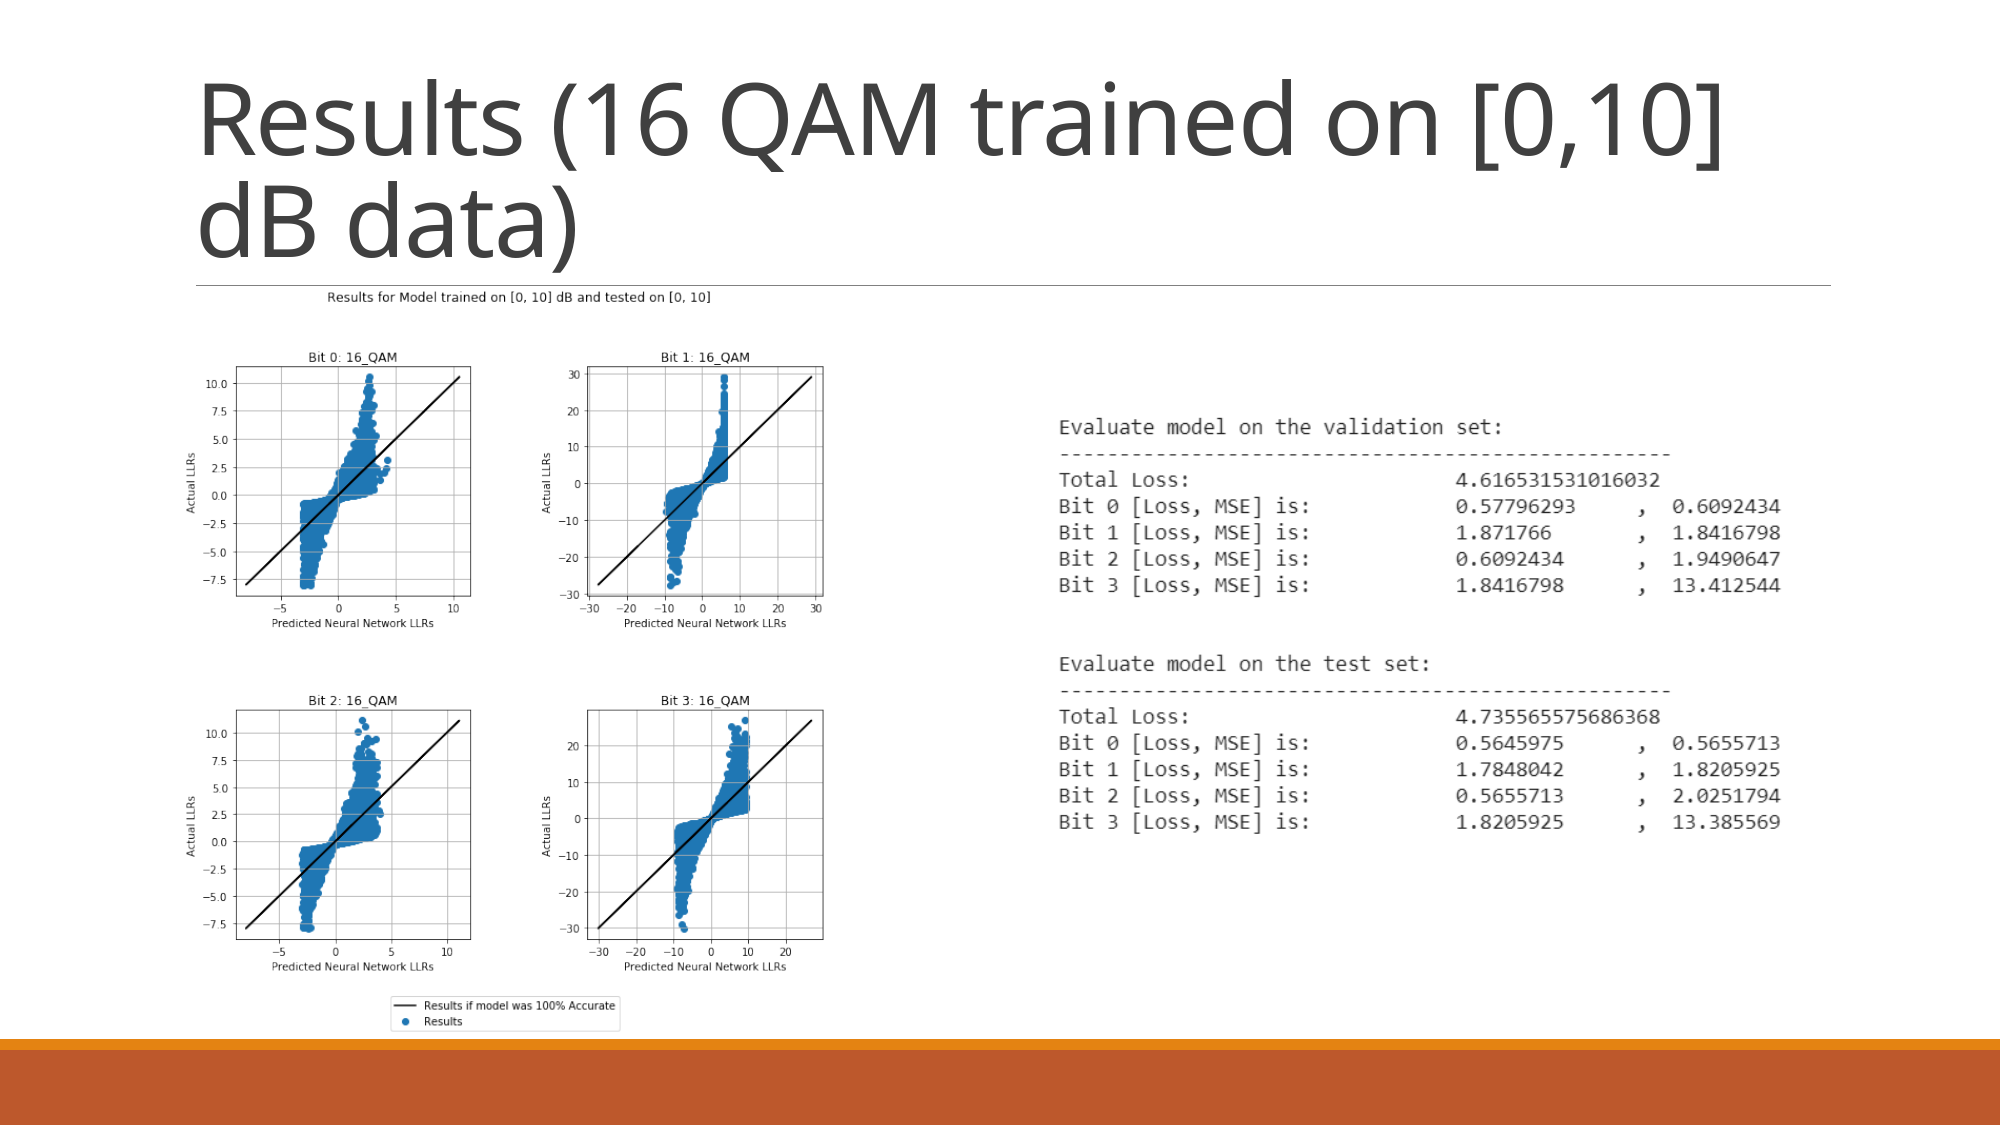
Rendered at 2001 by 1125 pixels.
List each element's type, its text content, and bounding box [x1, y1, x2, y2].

picture [1051, 413, 1831, 855]
title Results (16 QAM trained on [0,10] dB data) [180, 47, 1830, 285]
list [179, 284, 830, 1037]
